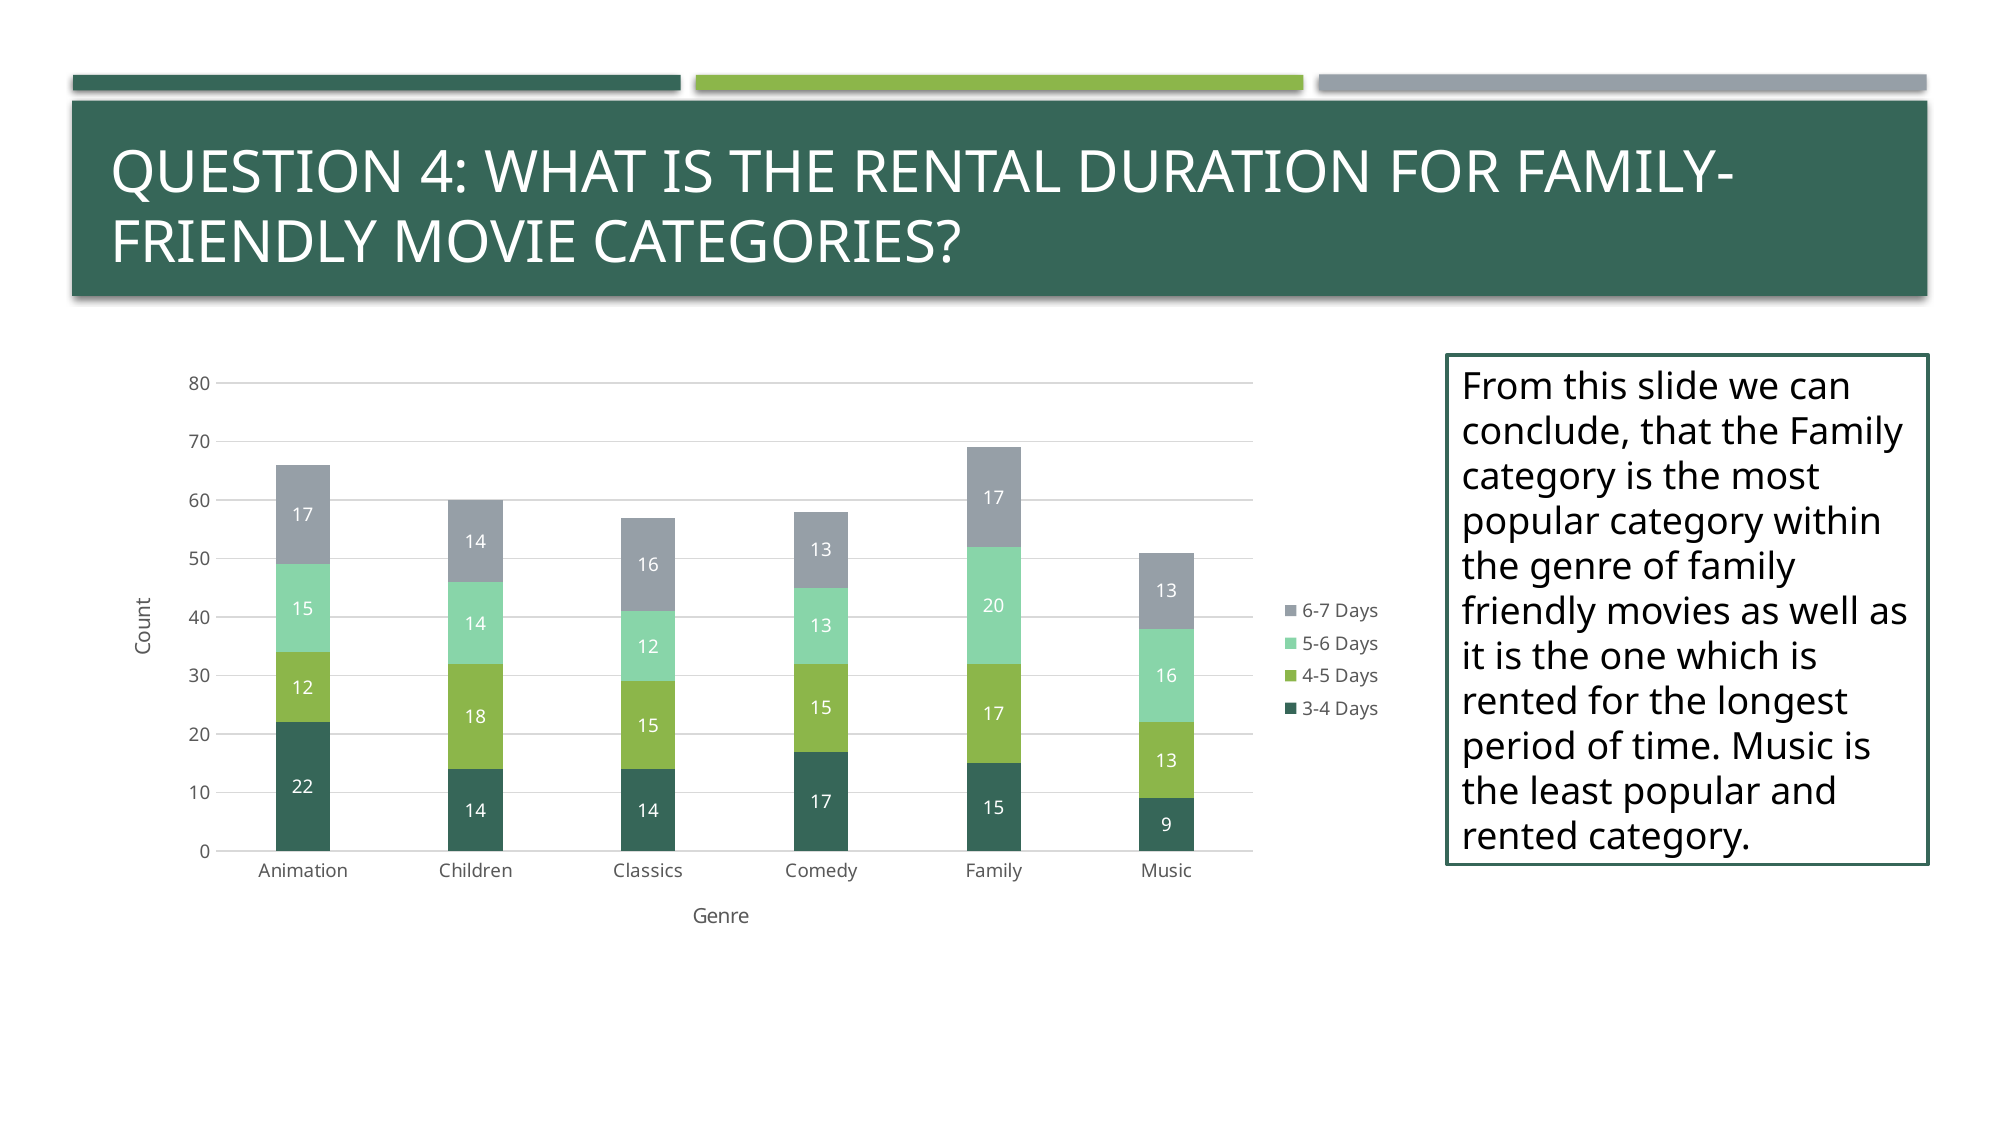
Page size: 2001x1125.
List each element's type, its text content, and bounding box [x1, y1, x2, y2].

text_box From this slide we can conclude, that the Family category is the most popular category within the genre of family friendly movies as well as it is the one which is rented for the longest period of time. Music is the least popular and rented category. [1445, 353, 1930, 866]
chart [94, 357, 1399, 962]
title Question 4: What is the rental duration for family-friendly movie categories? [95, 115, 1905, 282]
